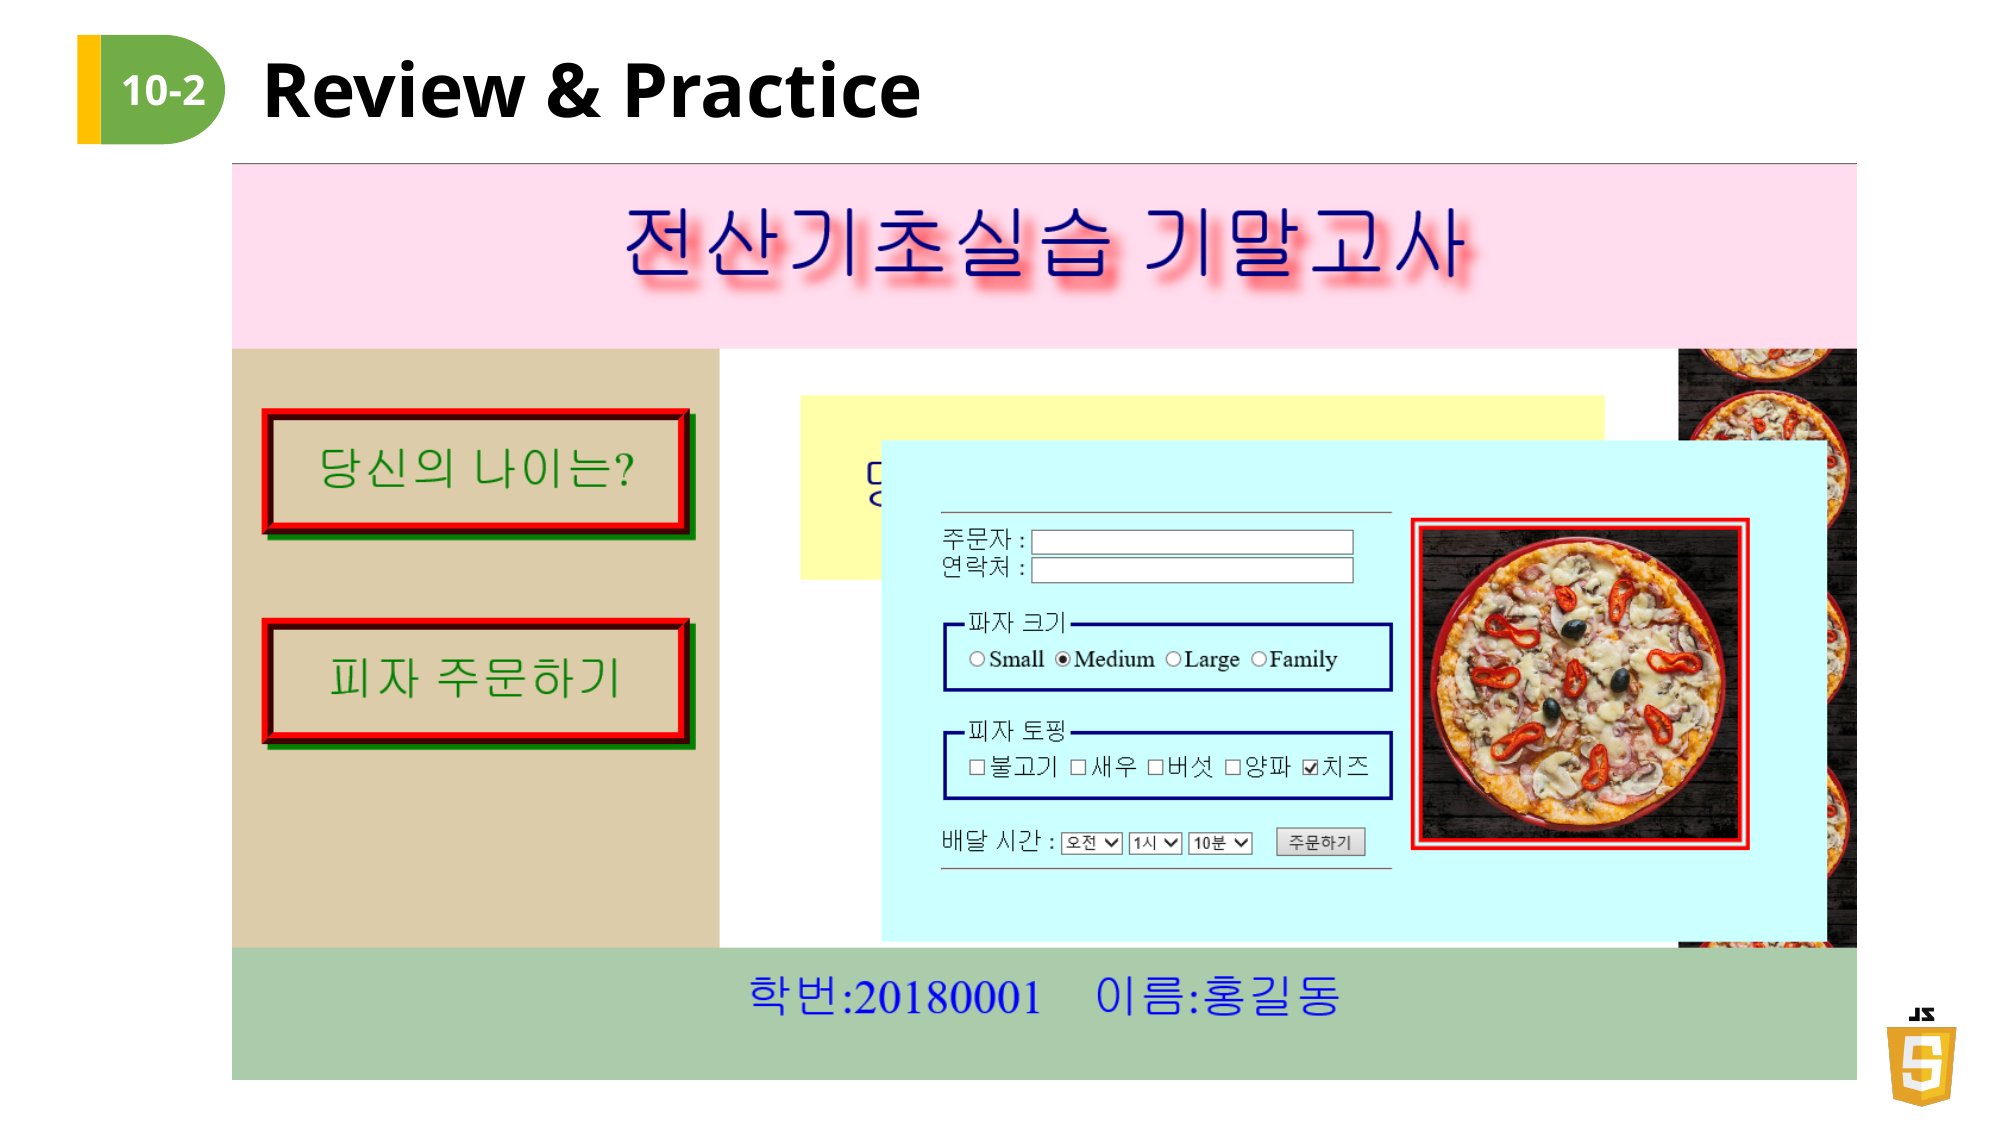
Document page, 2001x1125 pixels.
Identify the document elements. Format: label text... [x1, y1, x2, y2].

picture [232, 163, 1857, 1080]
text_box 10-2 [105, 56, 233, 122]
title Review & Practice [246, 38, 1739, 149]
picture [1869, 1003, 1974, 1109]
